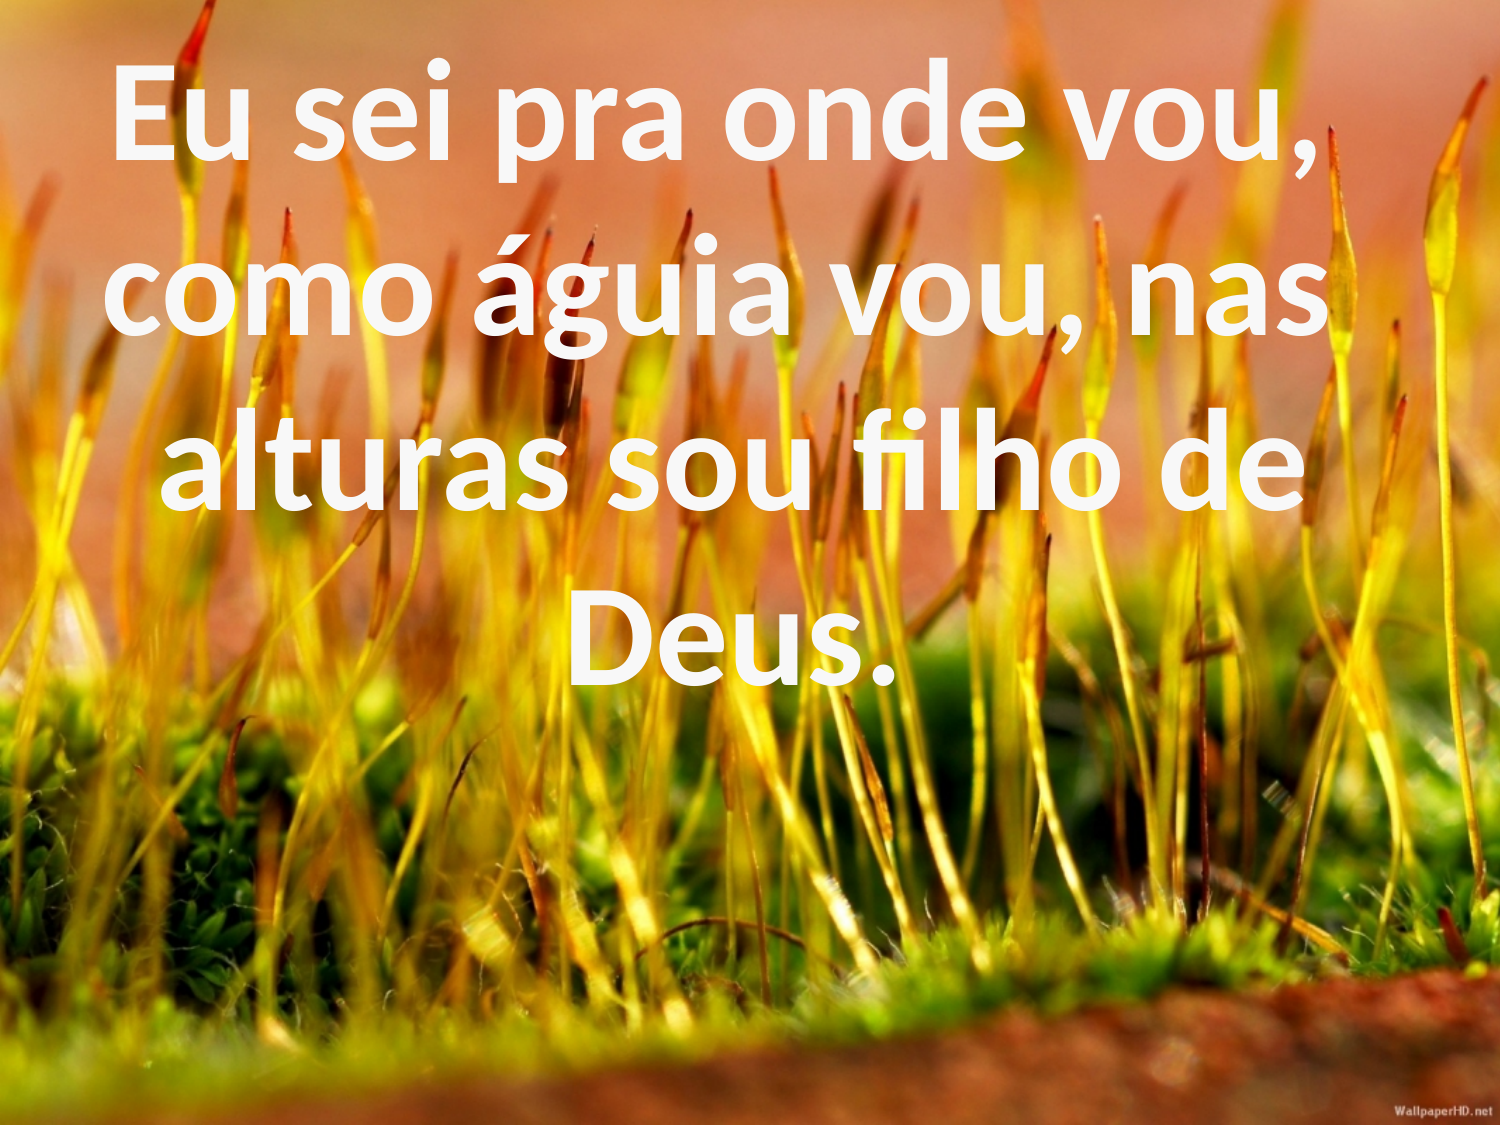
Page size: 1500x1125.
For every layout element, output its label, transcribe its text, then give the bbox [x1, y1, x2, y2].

picture [0, 0, 1500, 1125]
text_box Eu sei pra onde vou, como águia vou, nas alturas sou filho de Deus. [0, 7, 1467, 722]
